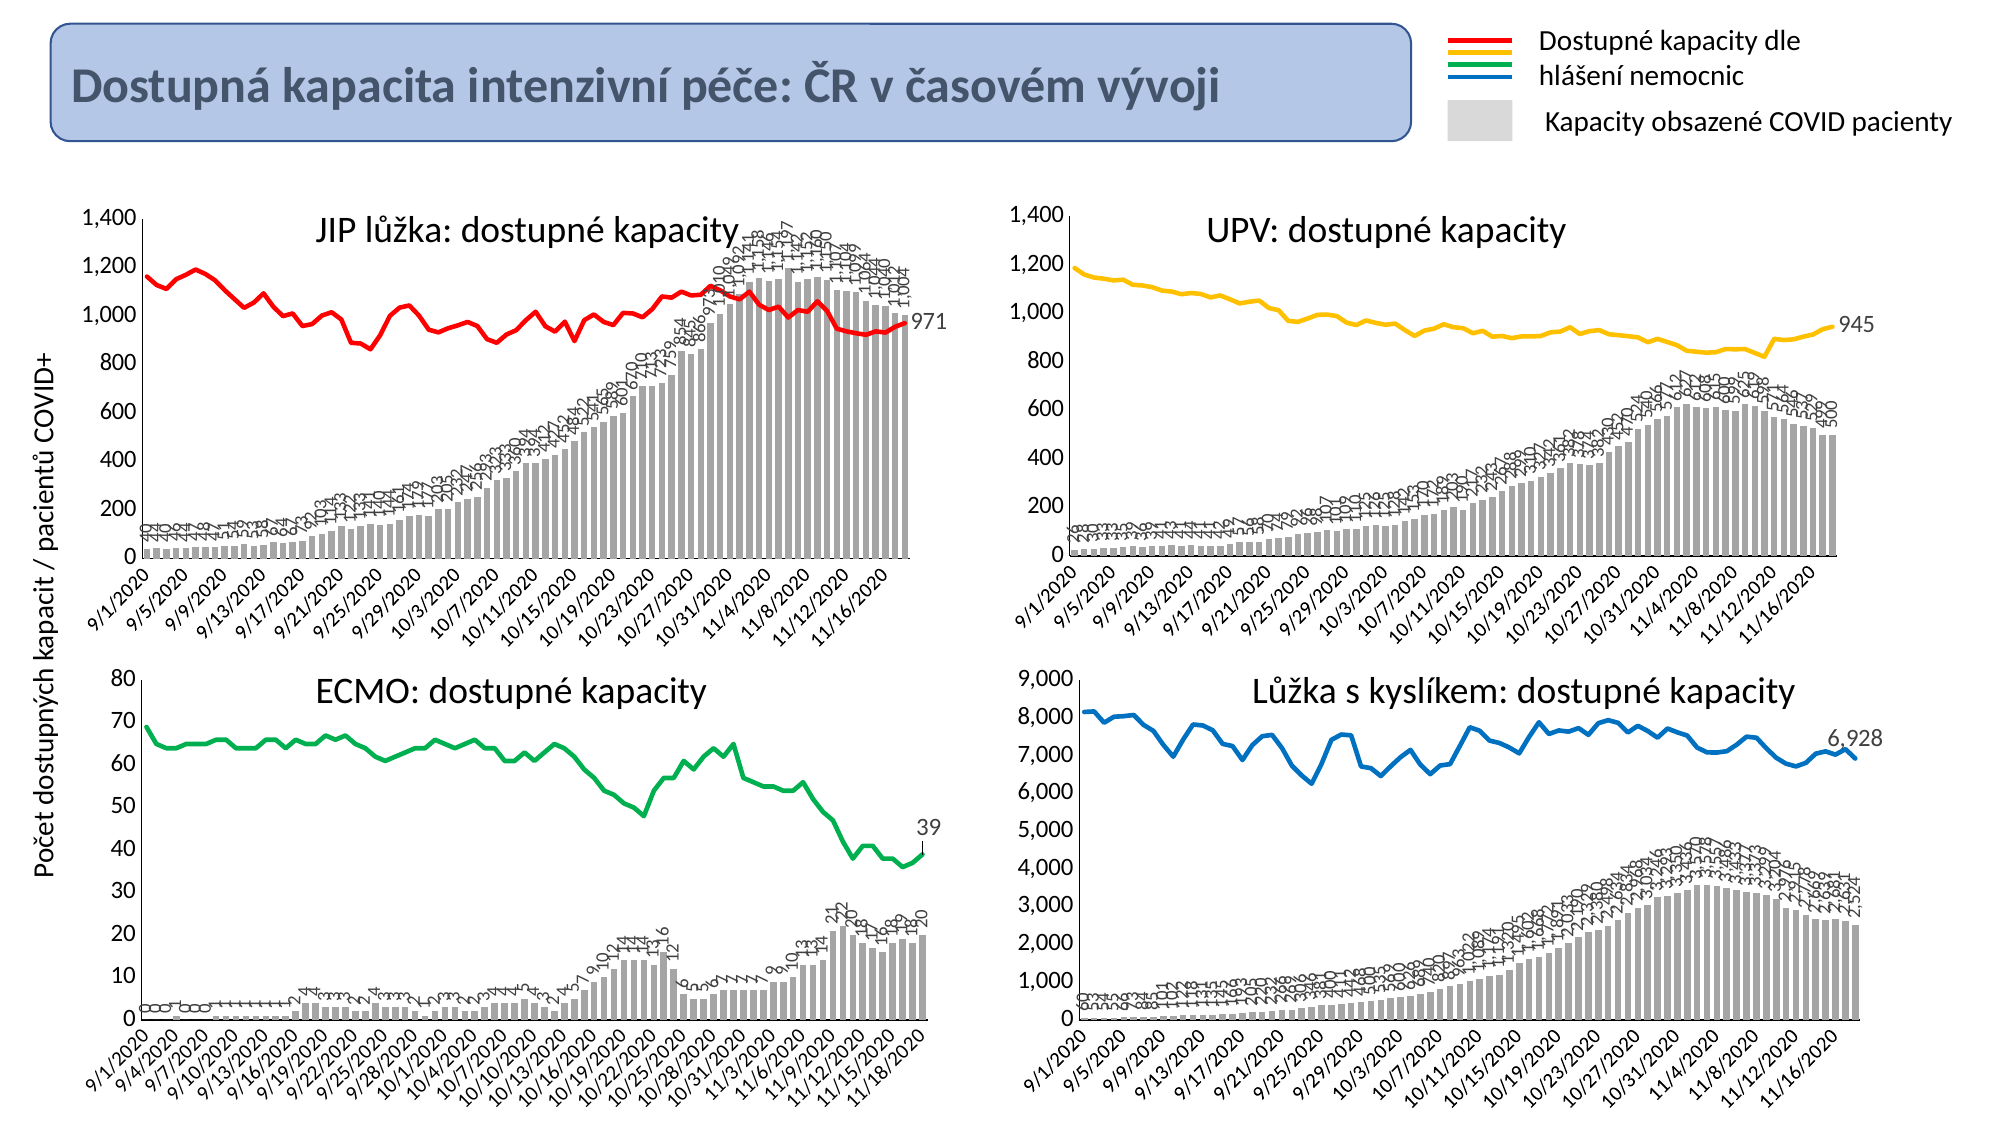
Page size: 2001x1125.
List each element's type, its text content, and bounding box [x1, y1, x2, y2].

text_box Počet dostupných kapacit / pacientů COVID+ [16, 338, 64, 893]
text_box Kapacity obsazené COVID pacienty [1530, 94, 1968, 145]
chart [64, 197, 948, 1123]
text_box [1447, 99, 1513, 142]
chart [991, 194, 1884, 1123]
text_box Dostupné kapacity dle hlášení nemocnic [1524, 14, 1872, 99]
text_box Dostupná kapacita intenzivní péče: ČR v časovém vývoji [49, 22, 1413, 143]
